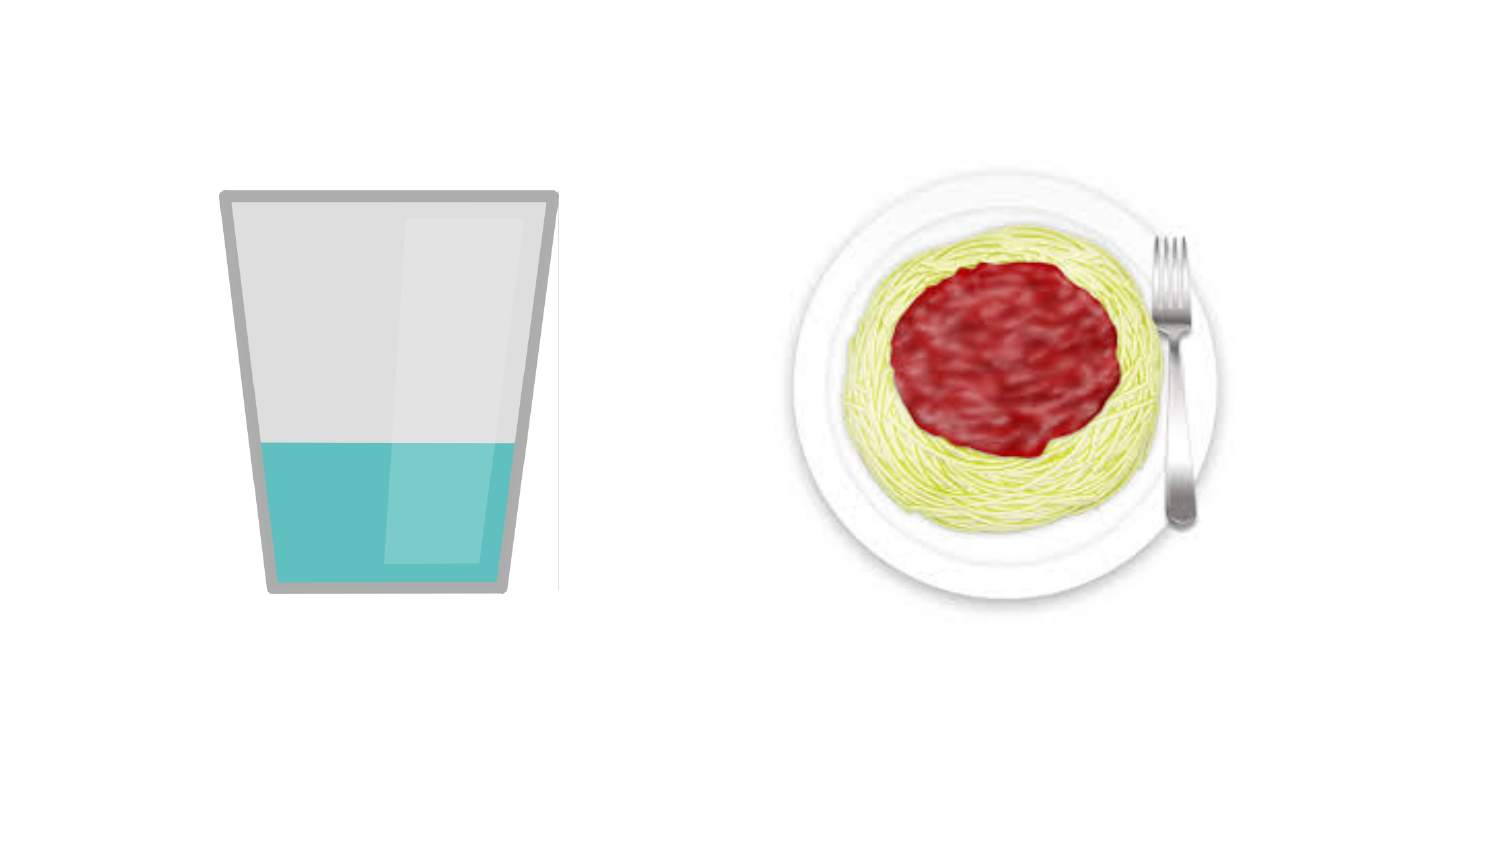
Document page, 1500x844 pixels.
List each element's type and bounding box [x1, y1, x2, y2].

picture [186, 189, 592, 595]
picture [774, 160, 1237, 624]
